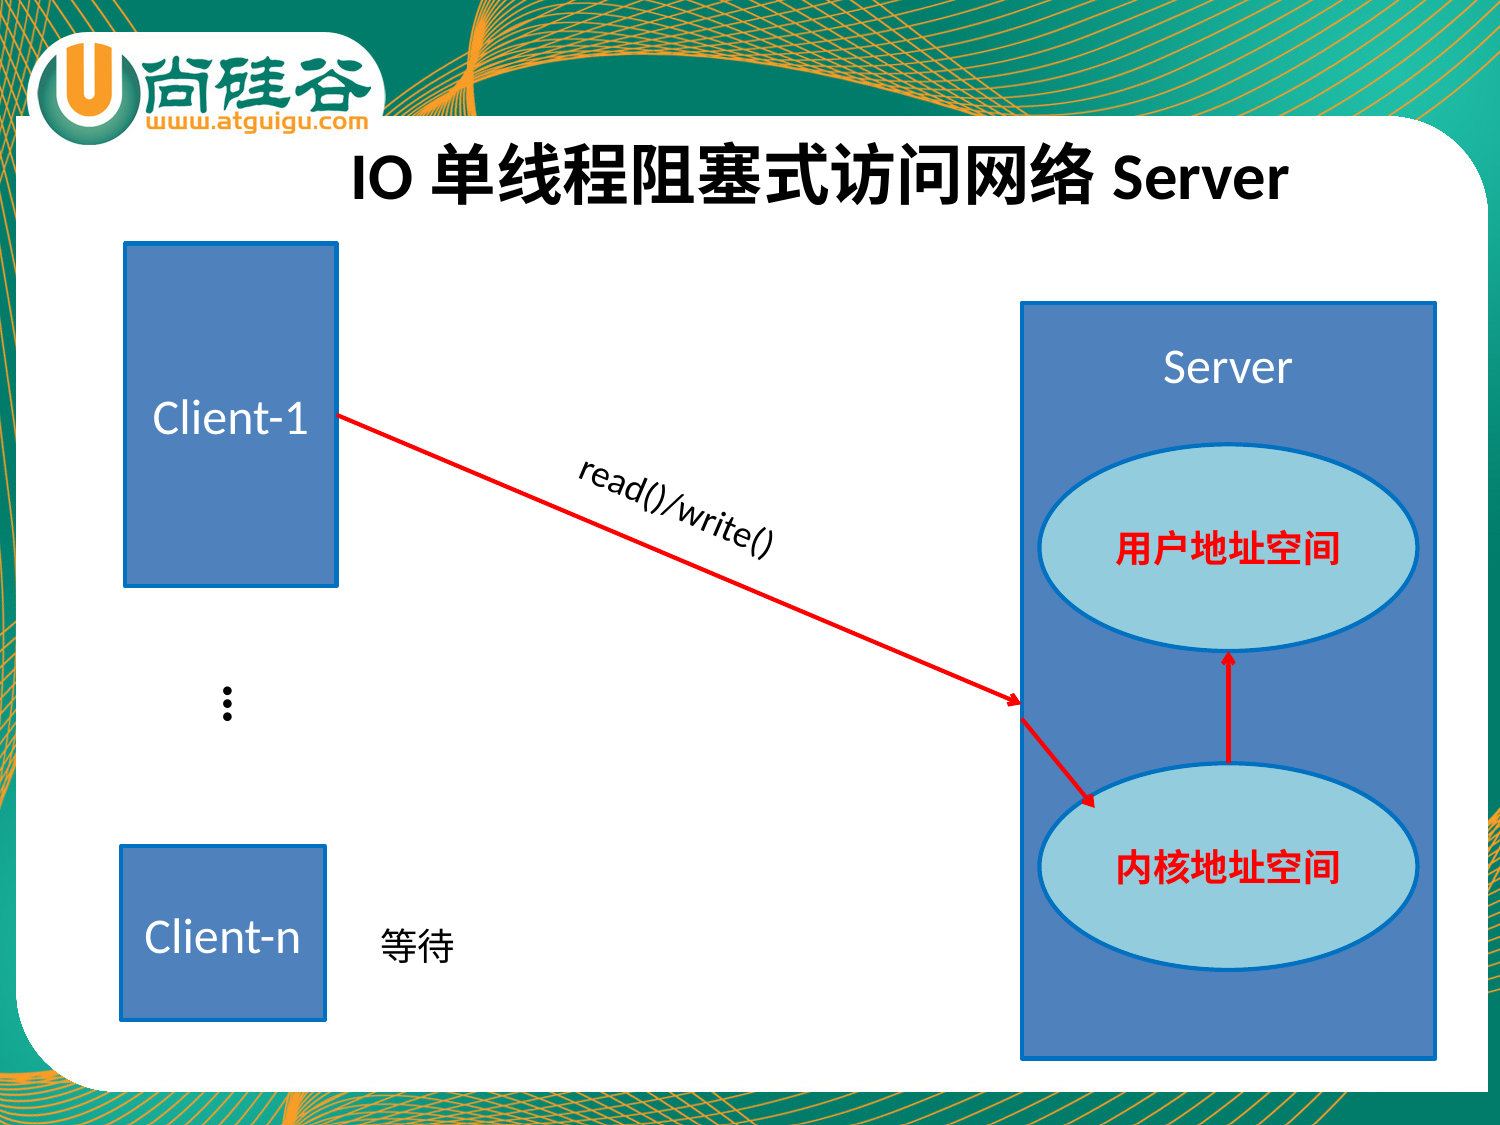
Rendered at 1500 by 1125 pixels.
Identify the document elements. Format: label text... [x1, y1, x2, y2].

text_box … [188, 648, 290, 761]
text_box 用户地址空间 [1037, 442, 1420, 654]
text_box Client-n [119, 844, 327, 1022]
text_box IO单线程阻塞式访问网络Server [335, 125, 1306, 221]
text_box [336, 414, 1022, 705]
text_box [1021, 718, 1095, 809]
text_box 内核地址空间 [1037, 761, 1420, 973]
text_box Client-1 [123, 241, 339, 588]
text_box [1020, 301, 1437, 1061]
picture [0, 0, 1500, 1125]
text_box Server [1104, 326, 1353, 401]
text_box 等待 [365, 915, 484, 975]
